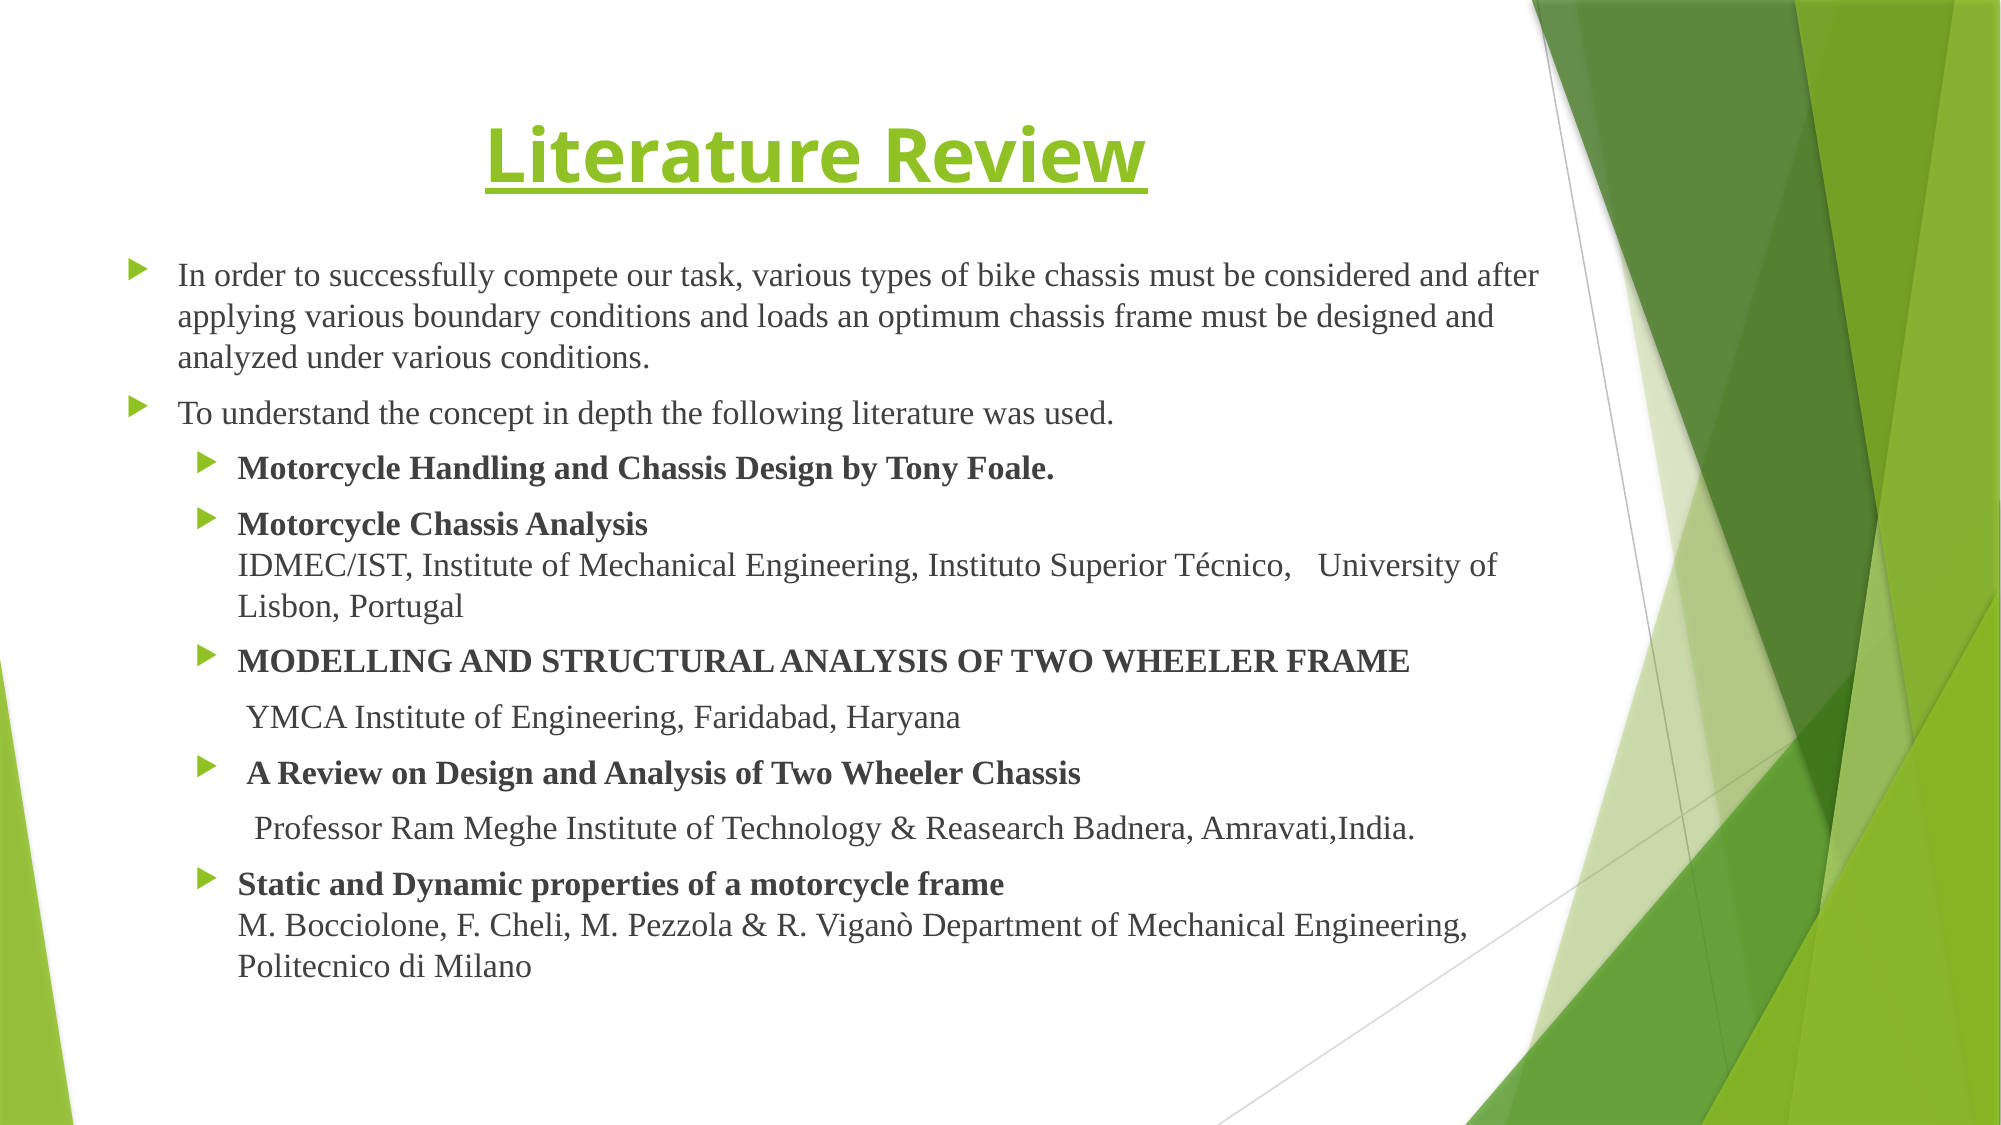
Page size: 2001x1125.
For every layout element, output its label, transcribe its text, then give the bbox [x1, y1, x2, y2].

list In order to successfully compete our task, various types of bike chassis must be considered and after applying various boundary conditions and loads an optimum chassis frame must be designed and analyzed under various conditions. To understand the concept in depth the following literature was used. Motorcycle Handling and Chassis Design by Tony Foale. Motorcycle Chassis Analysis IDMEC/IST, Institute of Mechanical Engineering, Instituto Superior Técnico, University of Lisbon, Portugal MODELLING AND STRUCTURAL ANALYSIS OF TWO WHEELER FRAME YMCA Institute of Engineering, Faridabad, Haryana A Review on Design and Analysis of Two Wheeler Chassis Professor Ram Meghe Institute of Technology & Reasearch Badnera, Amravati,India. Static and Dynamic properties of a motorcycle frame M. Bocciolone, F. Cheli, M. Pezzola & R. Viganò Department of Mechanical Engineering, Politecnico di Milano [111, 245, 1593, 1125]
title Literature Review [111, 99, 1522, 245]
